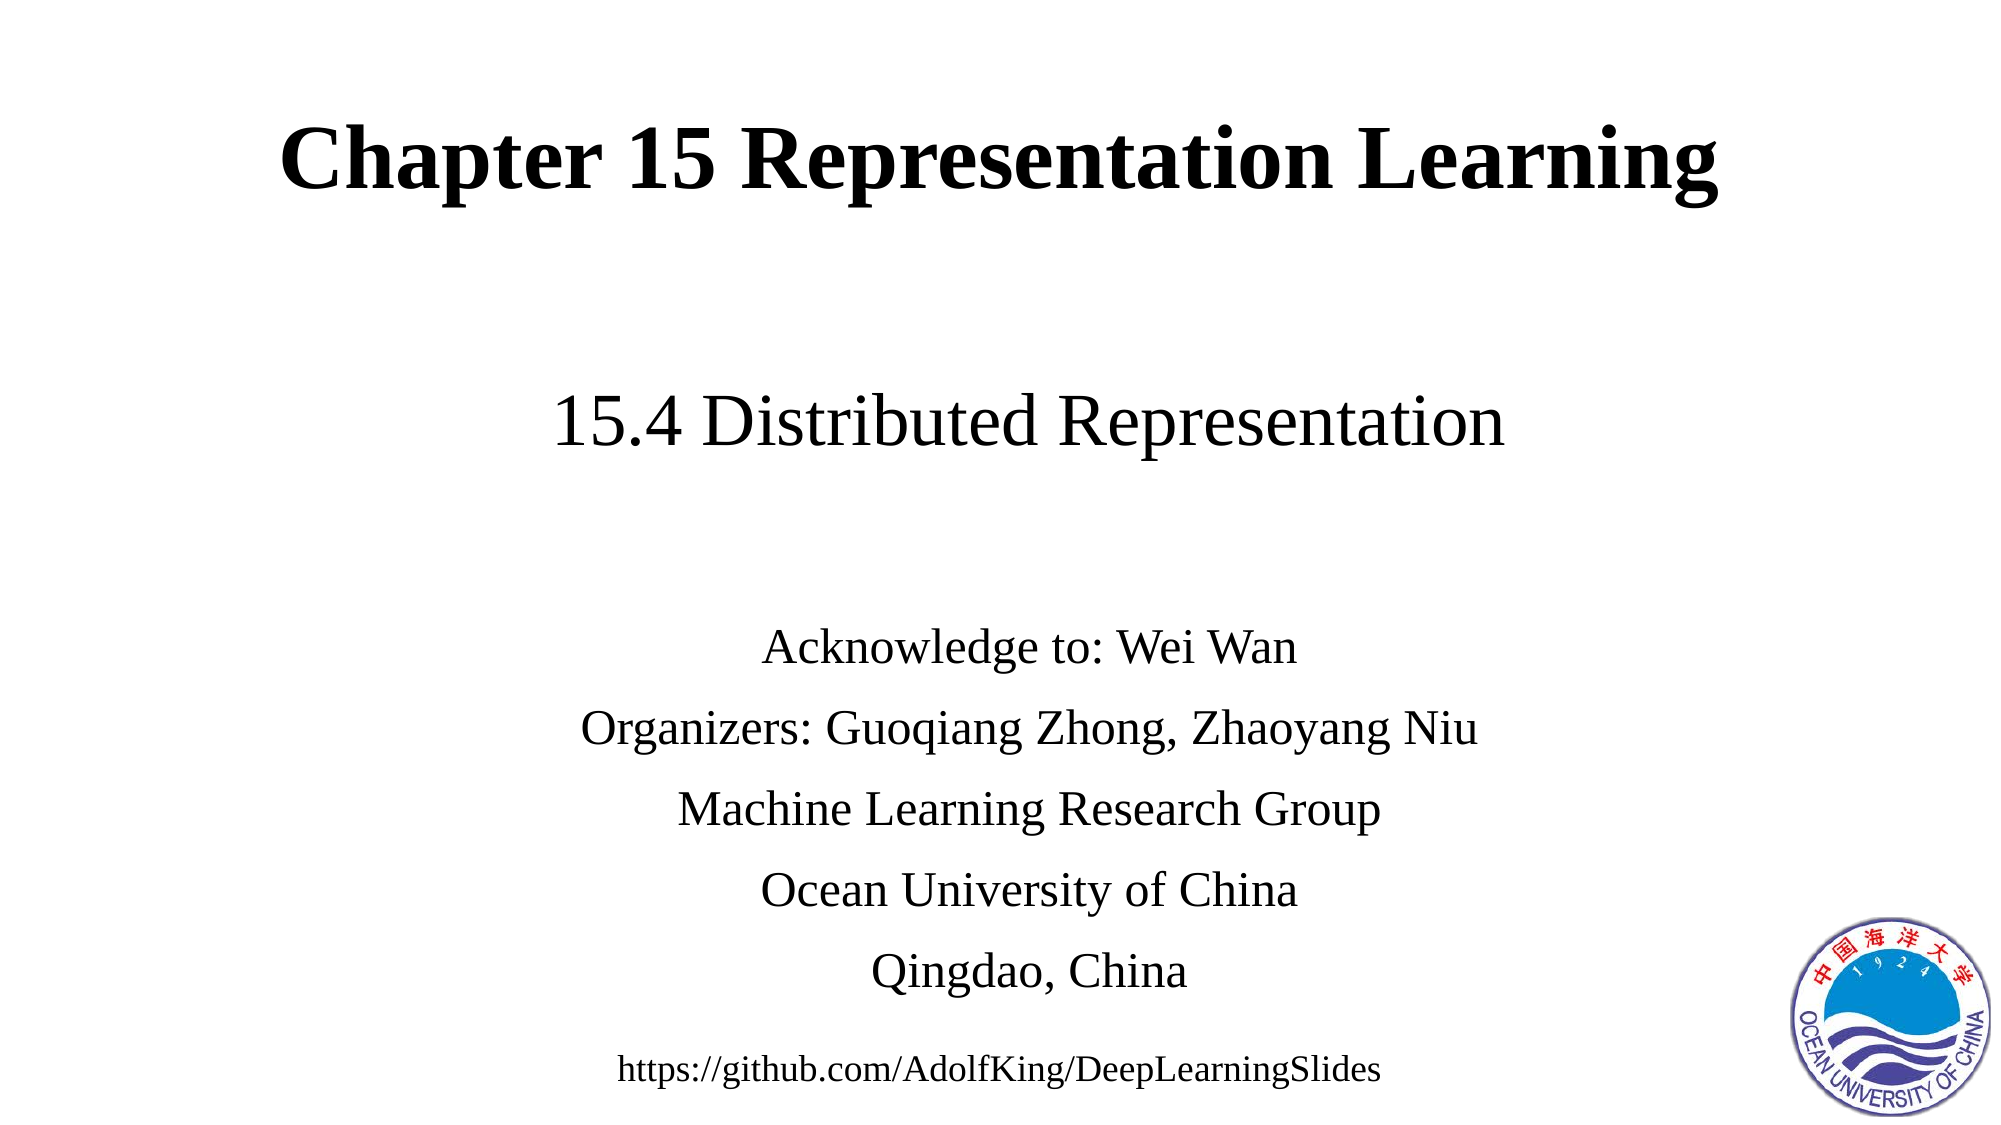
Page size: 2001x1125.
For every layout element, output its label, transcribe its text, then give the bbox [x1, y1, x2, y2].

text_box Chapter 15 Representation Learning [250, 89, 1750, 214]
text_box https://github.com/AdolfKing/DeepLearningSlides [594, 1036, 1406, 1096]
text_box 15.4 Distributed Representation [293, 273, 1767, 469]
subtitle Acknowledge to: Wei Wan Organizers: Guoqiang Zhong, Zhaoyang Niu Machine Learning Research Group Ocean University of China Qingdao, China [335, 606, 1724, 1006]
picture [1789, 917, 1991, 1117]
